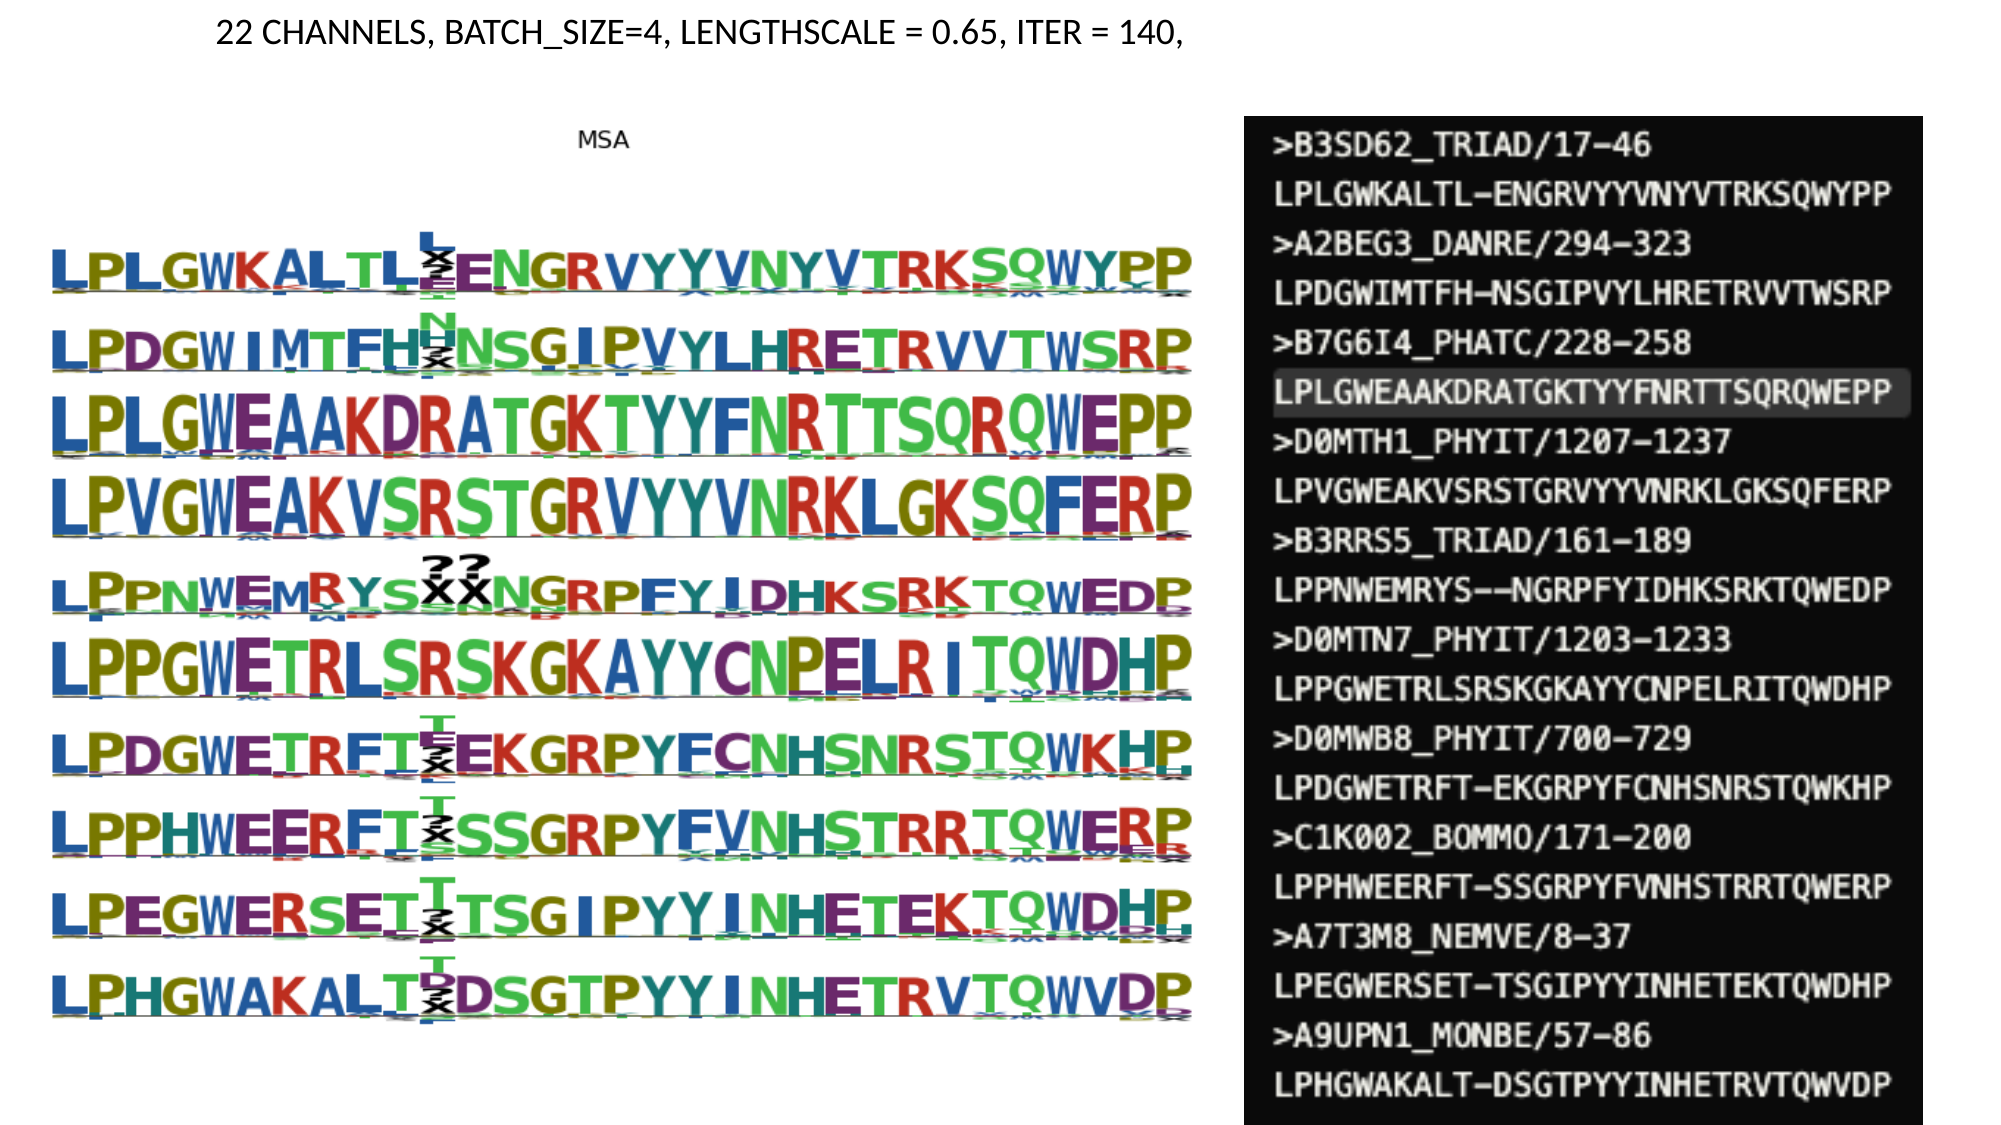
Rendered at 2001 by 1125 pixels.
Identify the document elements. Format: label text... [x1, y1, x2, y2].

picture [38, 116, 1205, 1039]
text_box 22 CHANNELS, BATCH_SIZE=4, LENGTHSCALE = 0.65, ITER = 140, [200, 0, 1863, 60]
picture [1244, 116, 1923, 1125]
